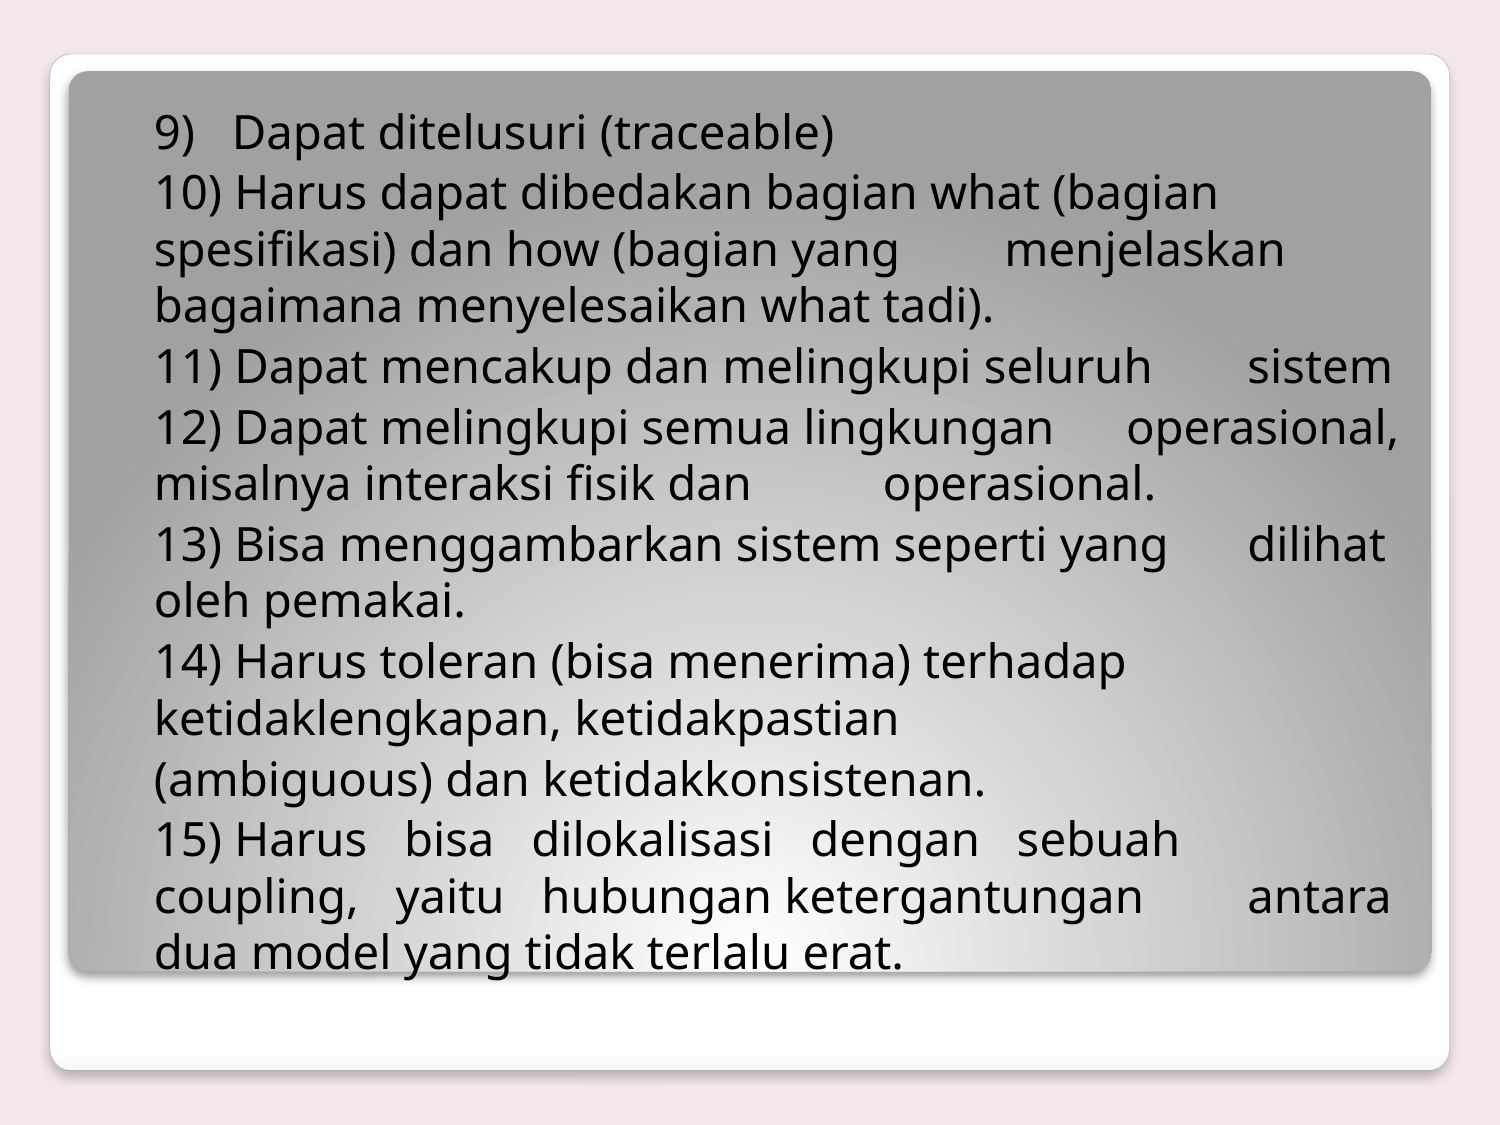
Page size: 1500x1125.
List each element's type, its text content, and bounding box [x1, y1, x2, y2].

list 9) Dapat ditelusuri (traceable) 10) Harus dapat dibedakan bagian what (bagian spesifikasi) dan how (bagian yang menjelaskan bagaimana menyelesaikan what tadi). 11) Dapat mencakup dan melingkupi seluruh sistem 12) Dapat melingkupi semua lingkungan operasional, misalnya interaksi fisik dan operasional. 13) Bisa menggambarkan sistem seperti yang dilihat oleh pemakai. 14) Harus toleran (bisa menerima) terhadap ketidaklengkapan, ketidakpastian (ambiguous) dan ketidakkonsistenan. 15) Harus bisa dilokalisasi dengan sebuah coupling, yaitu hubungan ketergantungan antara dua model yang tidak terlalu erat. [82, 86, 1425, 1025]
